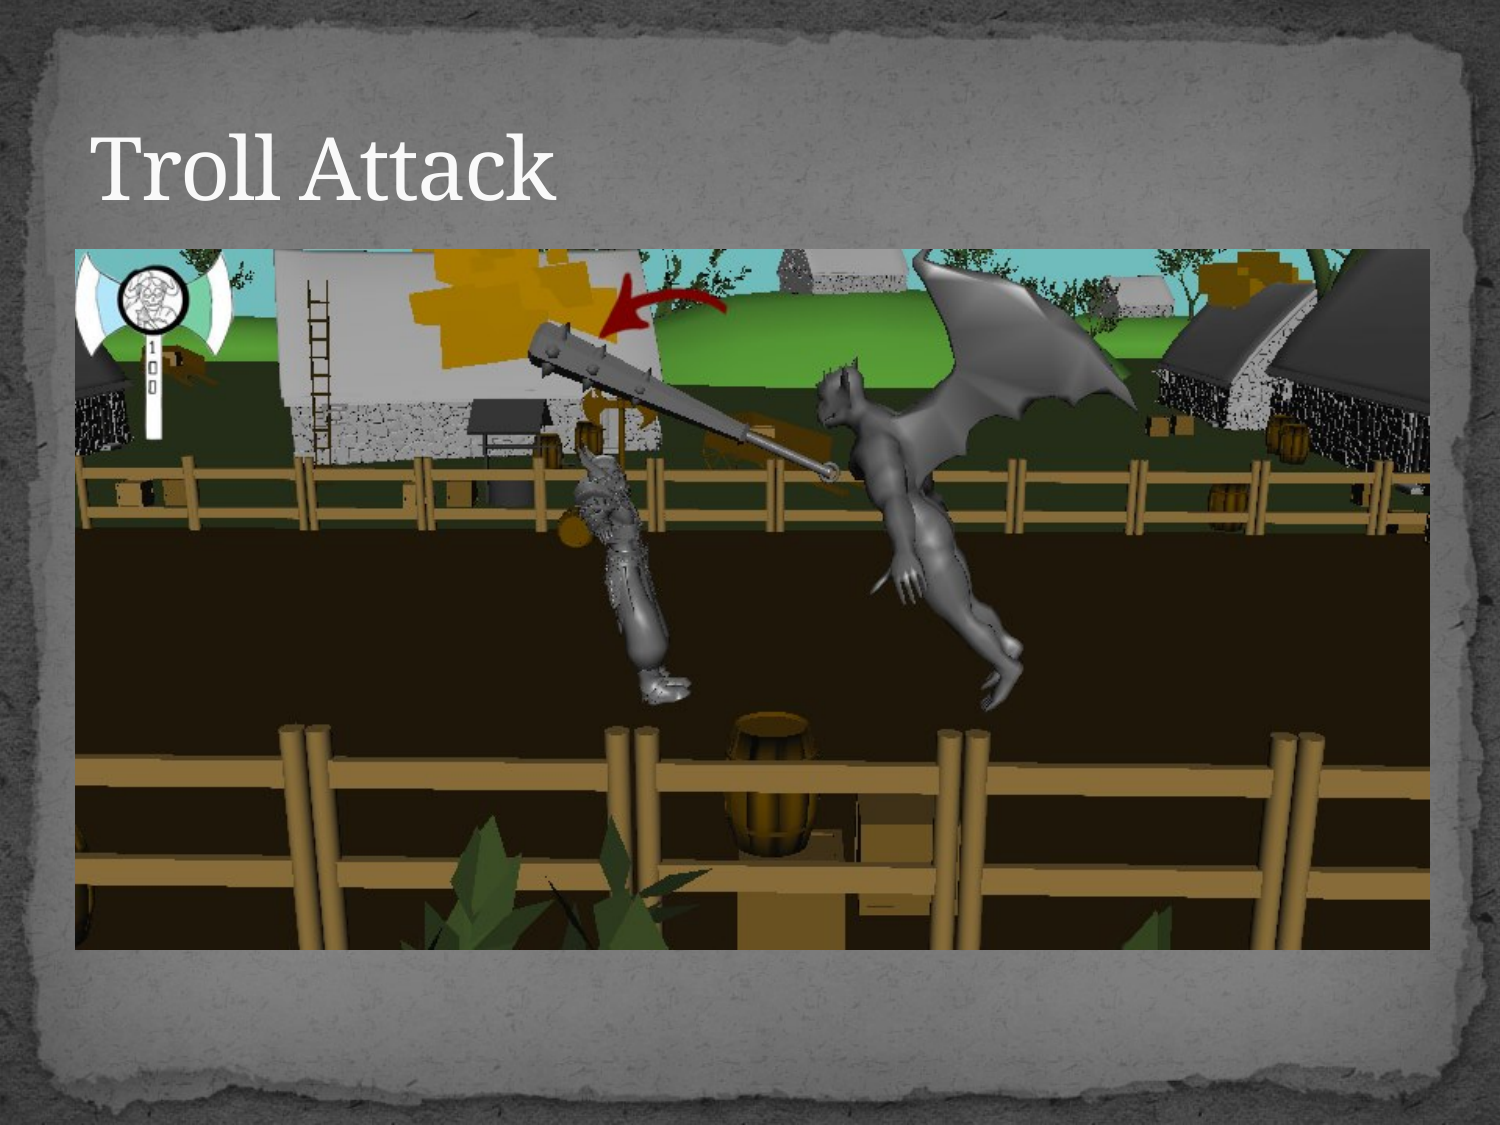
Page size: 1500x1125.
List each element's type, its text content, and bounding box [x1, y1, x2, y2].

title Troll Attack [74, 24, 1425, 225]
picture [75, 249, 1430, 950]
